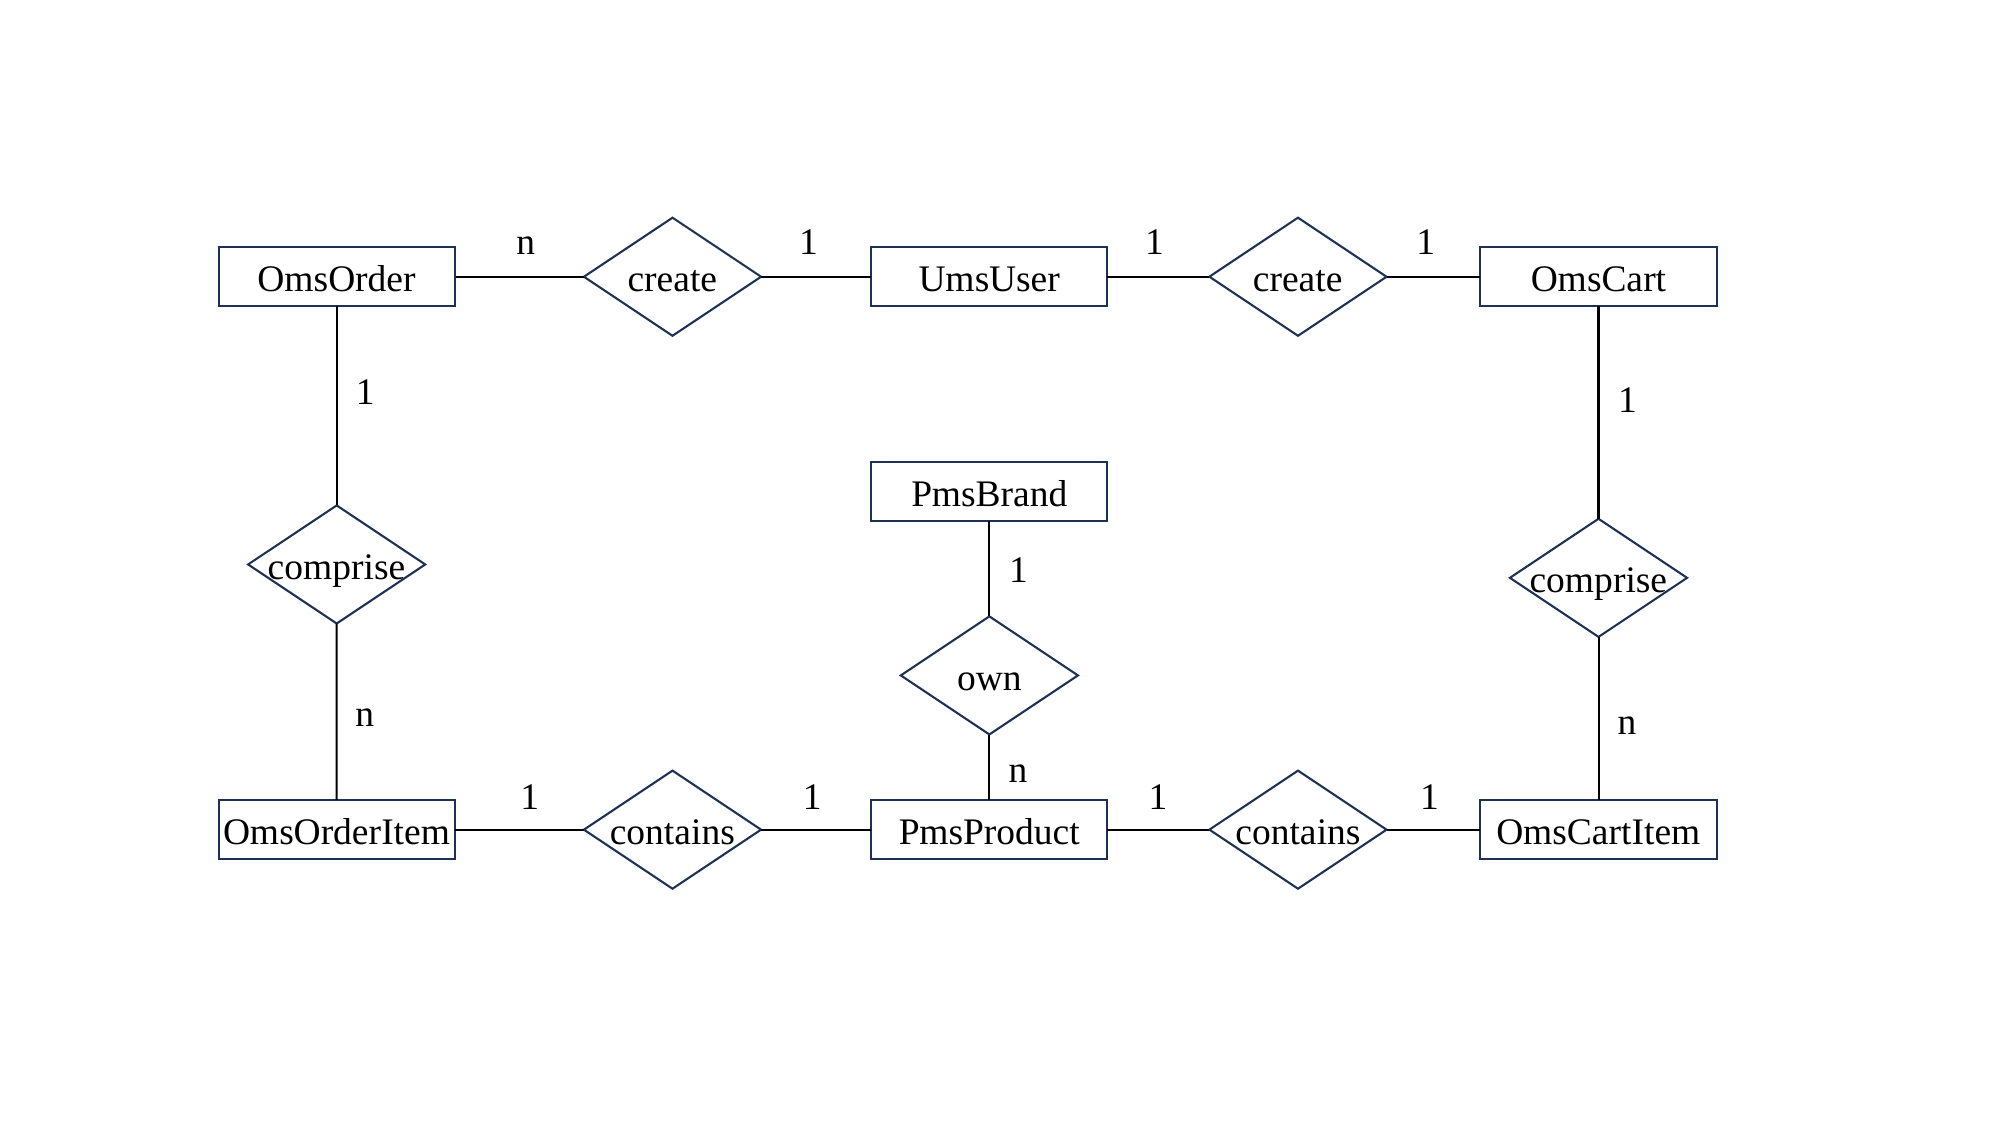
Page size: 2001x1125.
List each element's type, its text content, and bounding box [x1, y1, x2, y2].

text_box 1 [788, 764, 838, 825]
text_box create [1208, 216, 1388, 338]
text_box OmsCart [1479, 246, 1718, 307]
text_box UmsUser [870, 246, 1108, 307]
text_box 1 [1405, 764, 1454, 825]
text_box 1 [994, 537, 1043, 598]
text_box 1 [1401, 209, 1450, 270]
text_box PmsProduct [870, 799, 1108, 860]
text_box OmsOrder [218, 246, 456, 307]
text_box comprise [1508, 518, 1689, 638]
text_box 1 [1603, 367, 1652, 428]
text_box 1 [341, 360, 390, 420]
text_box n [1602, 689, 1652, 750]
text_box create [583, 216, 762, 338]
text_box PmsBrand [870, 461, 1108, 522]
text_box n [501, 209, 550, 270]
text_box contains [583, 769, 762, 890]
text_box contains [1208, 769, 1388, 890]
text_box OmsCartItem [1479, 799, 1718, 860]
text_box OmsOrderItem [218, 799, 456, 860]
text_box comprise [246, 504, 428, 624]
text_box n [993, 737, 1043, 798]
text_box n [340, 681, 390, 742]
text_box 1 [1130, 209, 1179, 270]
text_box 1 [784, 209, 834, 270]
text_box 1 [505, 764, 555, 825]
text_box 1 [1133, 764, 1183, 825]
text_box own [898, 615, 1080, 736]
